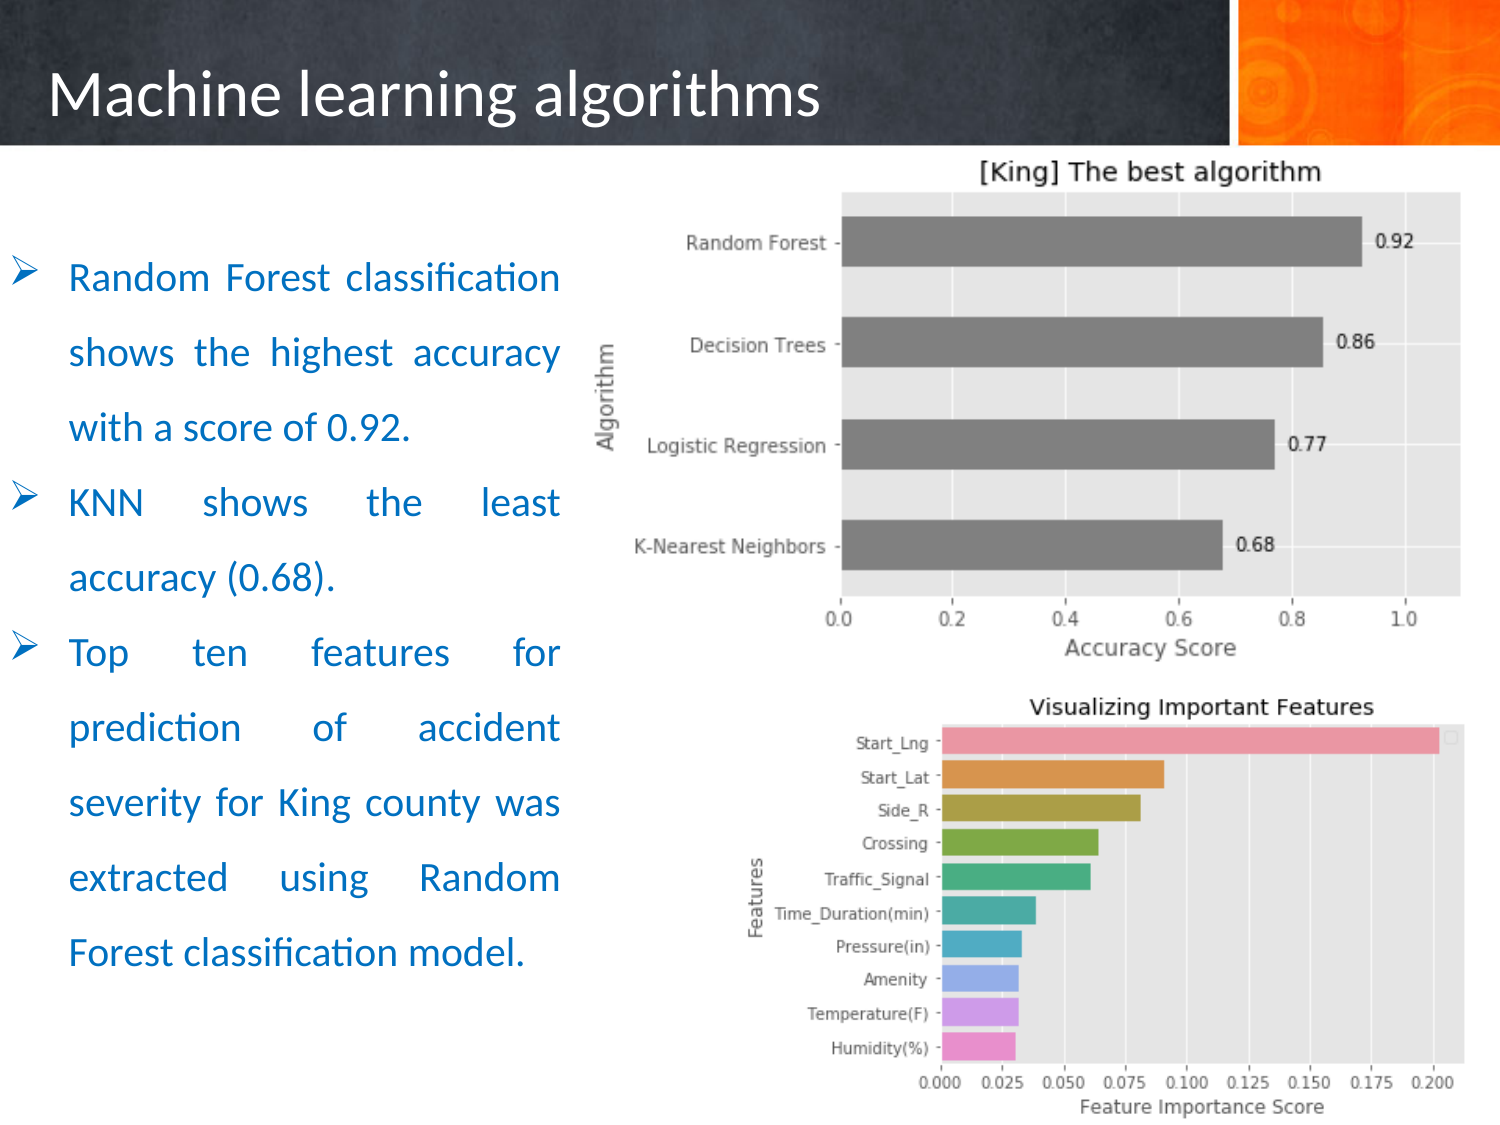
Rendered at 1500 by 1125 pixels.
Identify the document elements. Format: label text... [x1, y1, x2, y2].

text_box Random Forest classification shows the highest accuracy with a score of 0.92. KNN shows the least accuracy (0.68). Top ten features for prediction of accident severity for King county was extracted using Random Forest classification model. [0, 217, 576, 983]
text_box Machine learning algorithms [32, 0, 1279, 138]
picture [0, 0, 1500, 1125]
